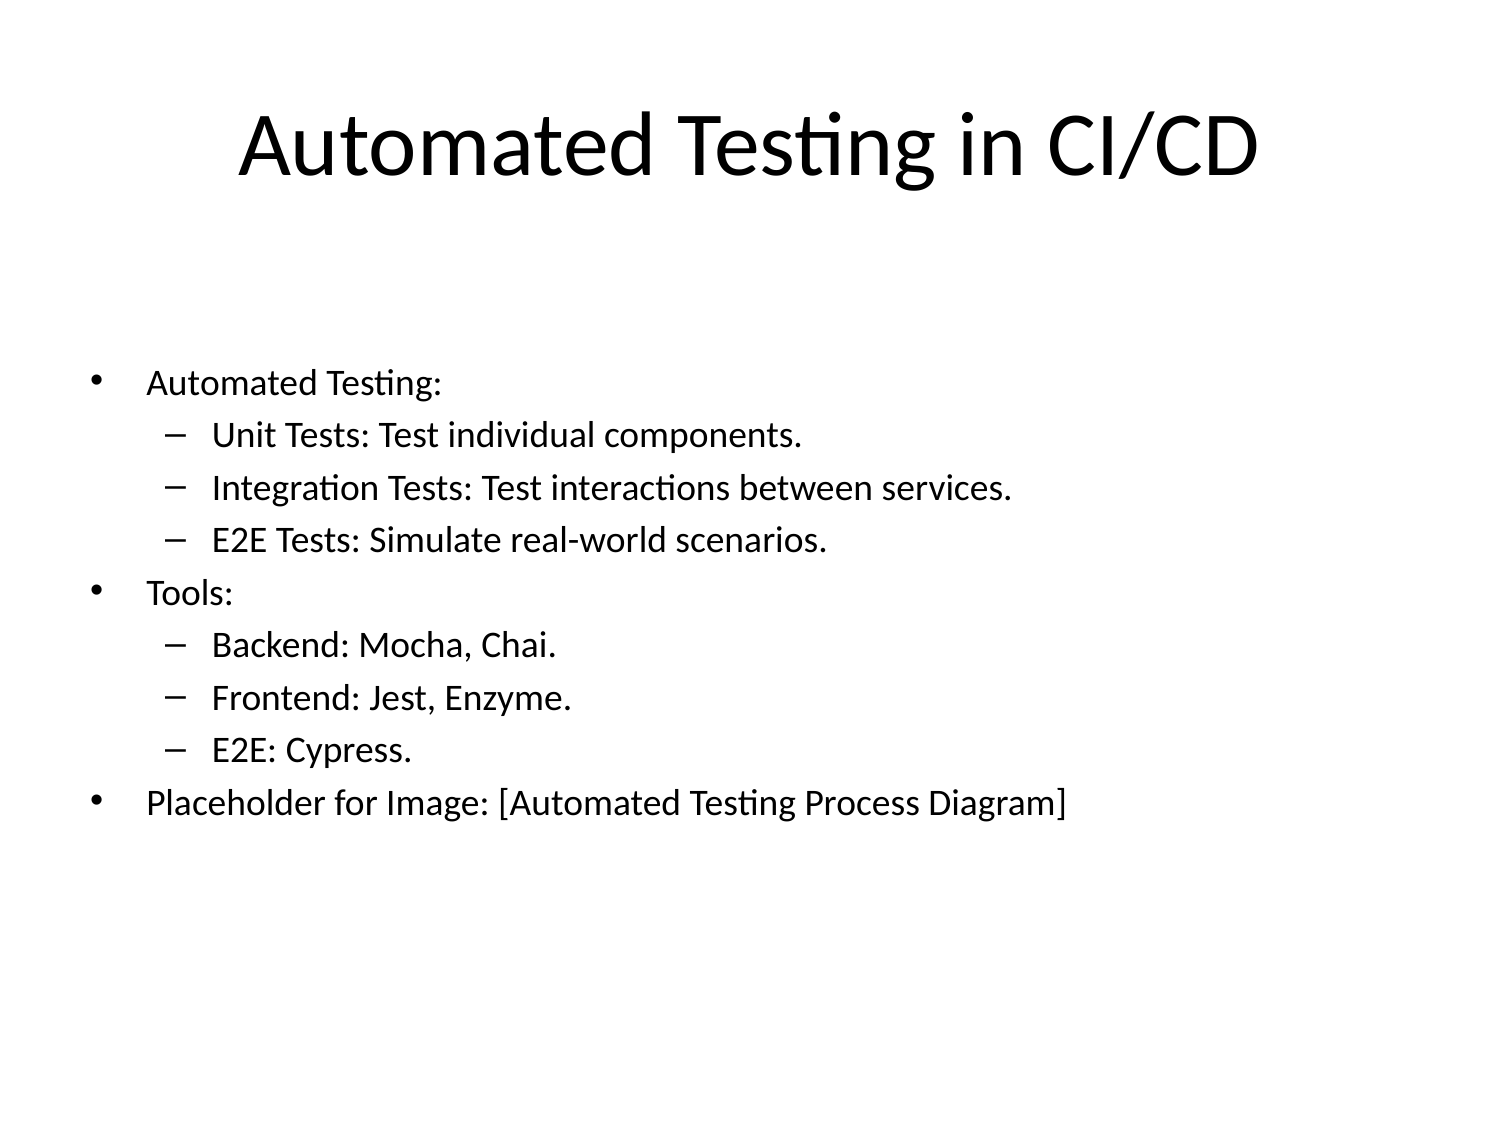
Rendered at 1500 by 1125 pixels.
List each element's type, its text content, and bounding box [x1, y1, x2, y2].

list Automated Testing: Unit Tests: Test individual components. Integration Tests: Test interactions between services. E2E Tests: Simulate real-world scenarios. Tools: Backend: Mocha, Chai. Frontend: Jest, Enzyme. E2E: Cypress. Placeholder for Image: [Automated Testing Process Diagram] [75, 262, 1425, 1005]
title Automated Testing in CI/CD [75, 45, 1425, 233]
